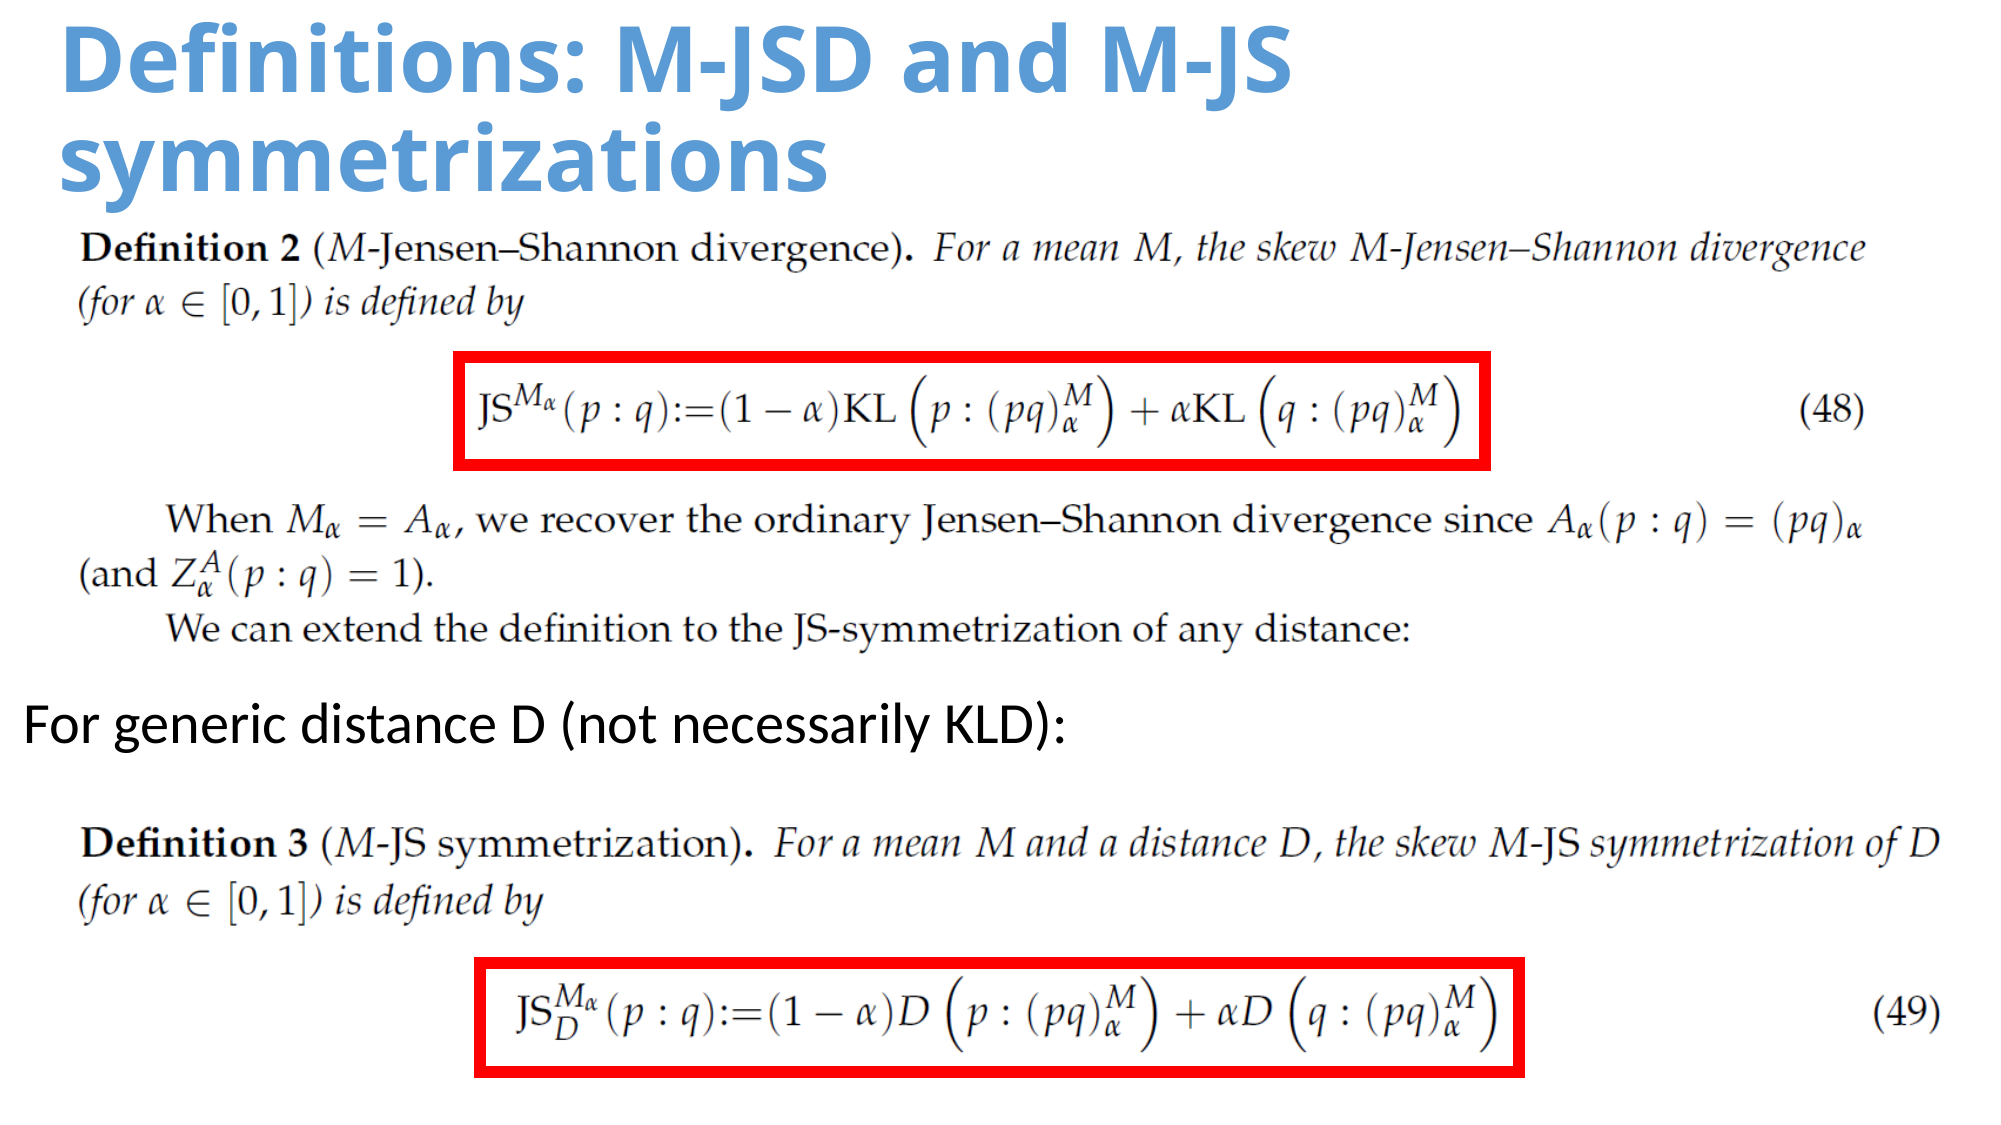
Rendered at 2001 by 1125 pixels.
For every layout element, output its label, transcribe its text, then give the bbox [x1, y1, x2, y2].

title Definitions: M-JSD and M-JS symmetrizations [43, 3, 1769, 222]
picture [71, 815, 1966, 1072]
picture [71, 221, 1897, 665]
text_box For generic distance D (not necessarily KLD): [8, 677, 1097, 763]
